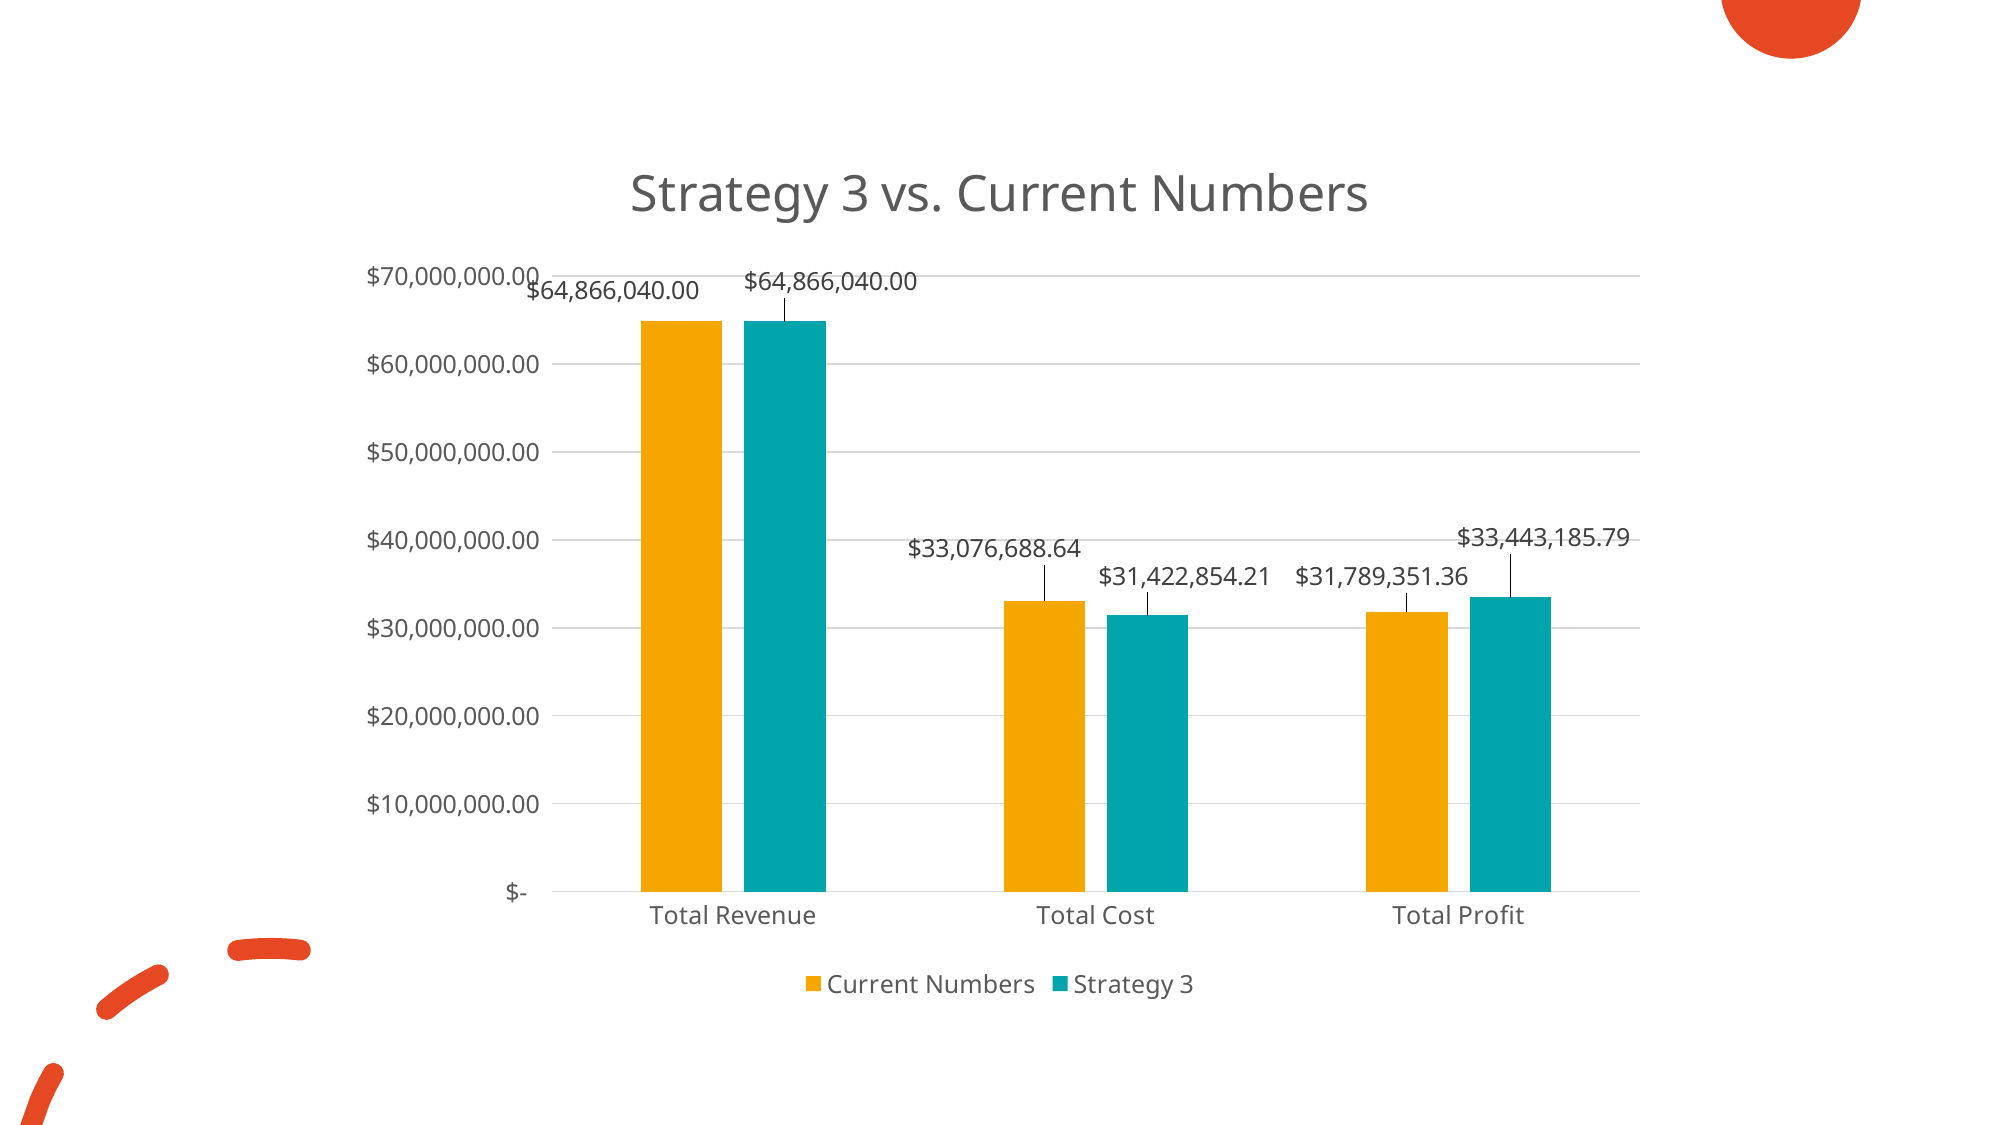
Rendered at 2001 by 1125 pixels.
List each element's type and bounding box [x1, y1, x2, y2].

chart [333, 117, 1667, 1007]
